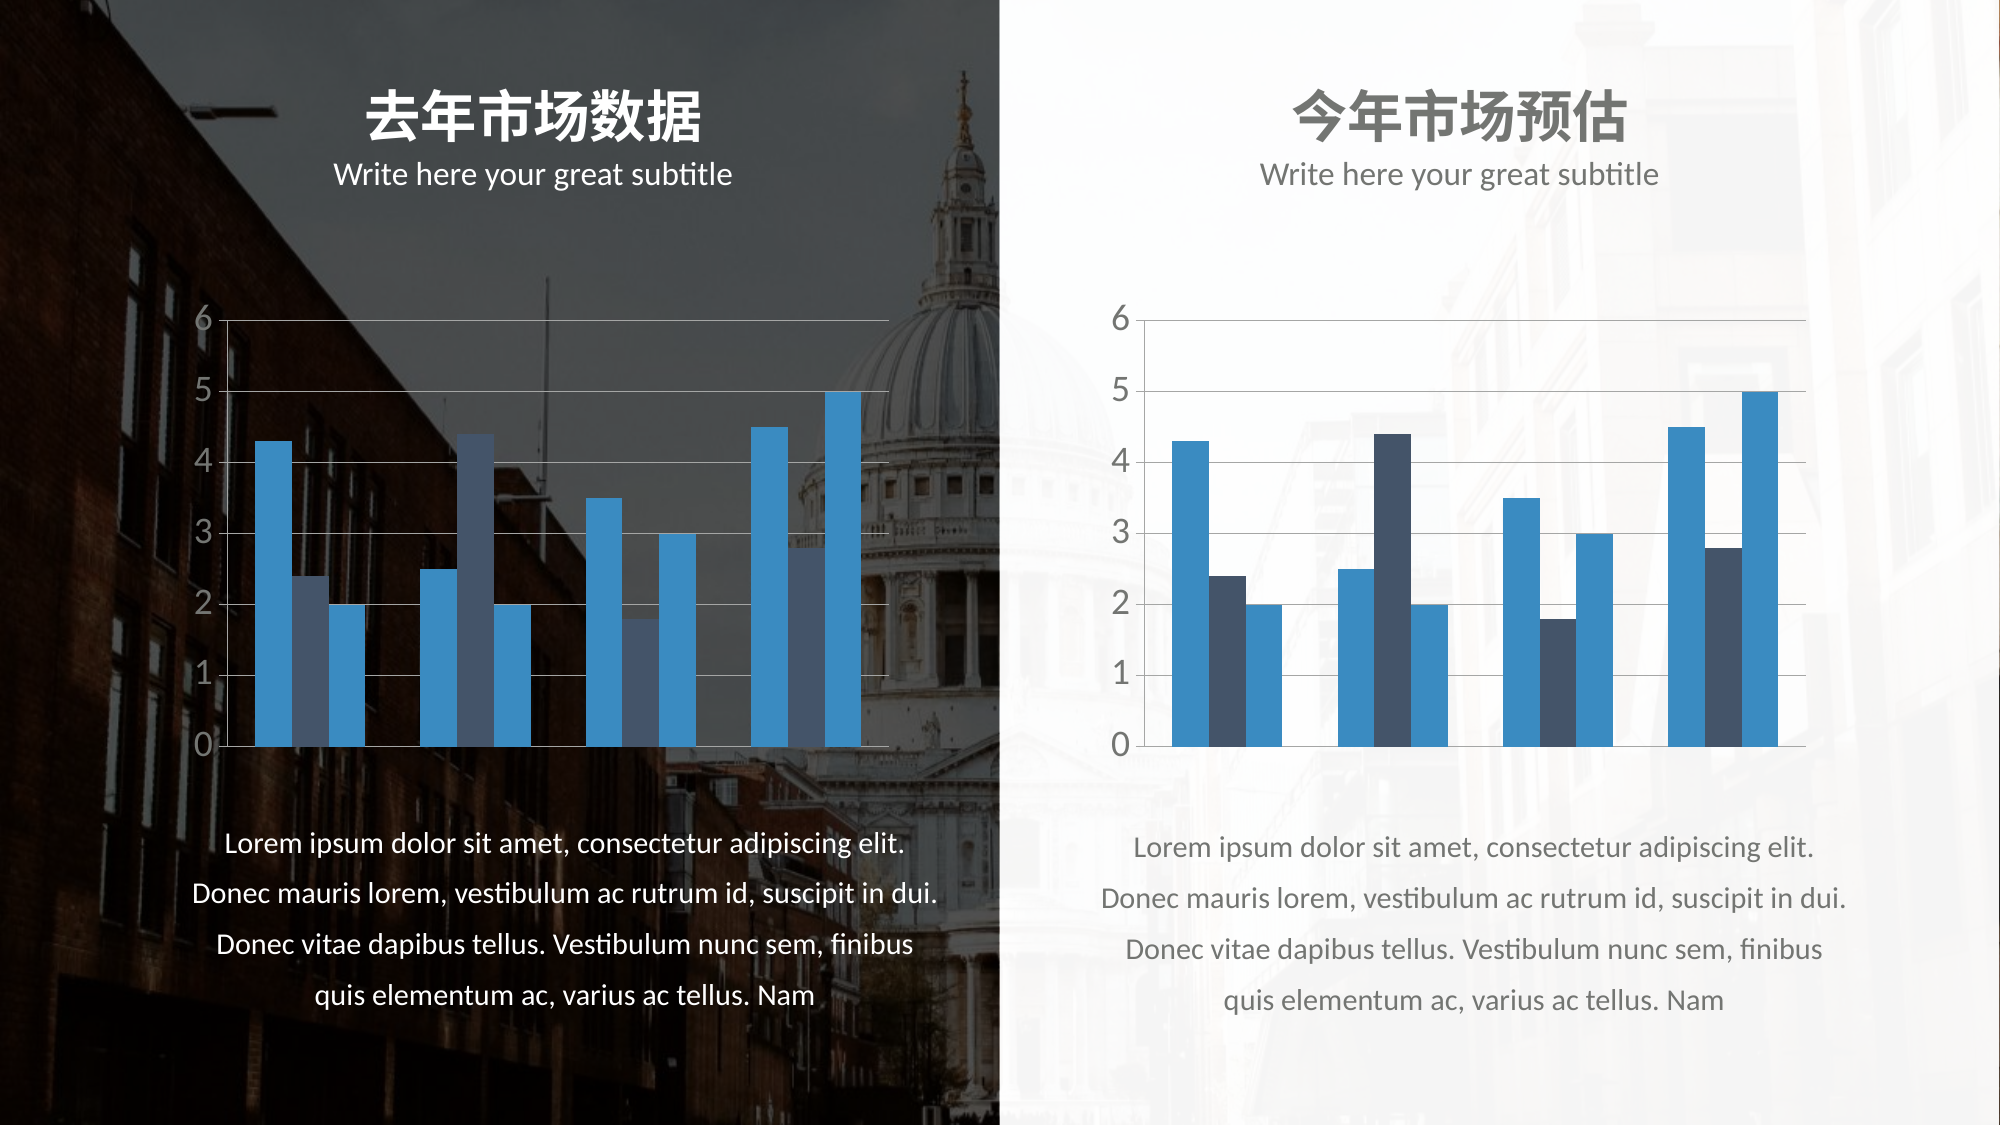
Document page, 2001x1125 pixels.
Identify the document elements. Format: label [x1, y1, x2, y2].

picture [0, 0, 2000, 1125]
chart [179, 292, 904, 776]
chart [1096, 292, 1821, 776]
